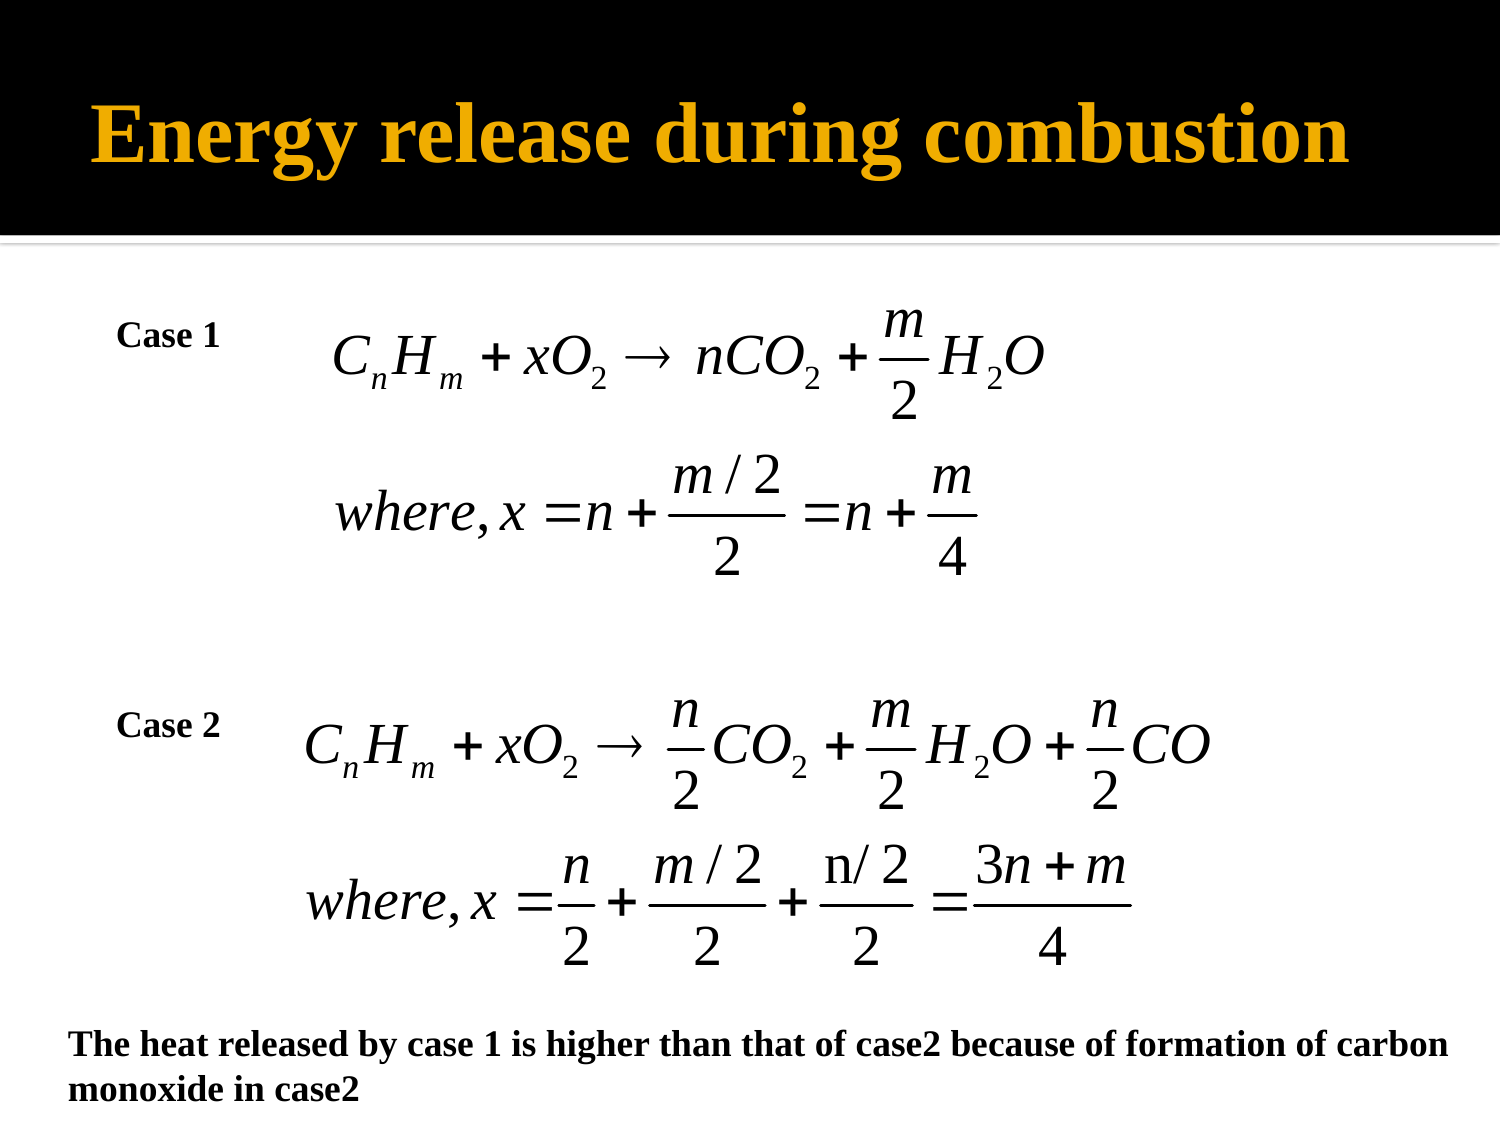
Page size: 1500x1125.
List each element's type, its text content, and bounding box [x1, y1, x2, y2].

text_box Case 1 [101, 302, 236, 363]
title Energy release during combustion [75, 25, 1425, 231]
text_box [324, 278, 1058, 590]
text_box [296, 668, 1223, 980]
text_box The heat released by case 1 is higher than that of case2 because of formation of carbon monoxide in case2 [53, 1011, 1471, 1117]
text_box Case 2 [101, 692, 236, 753]
